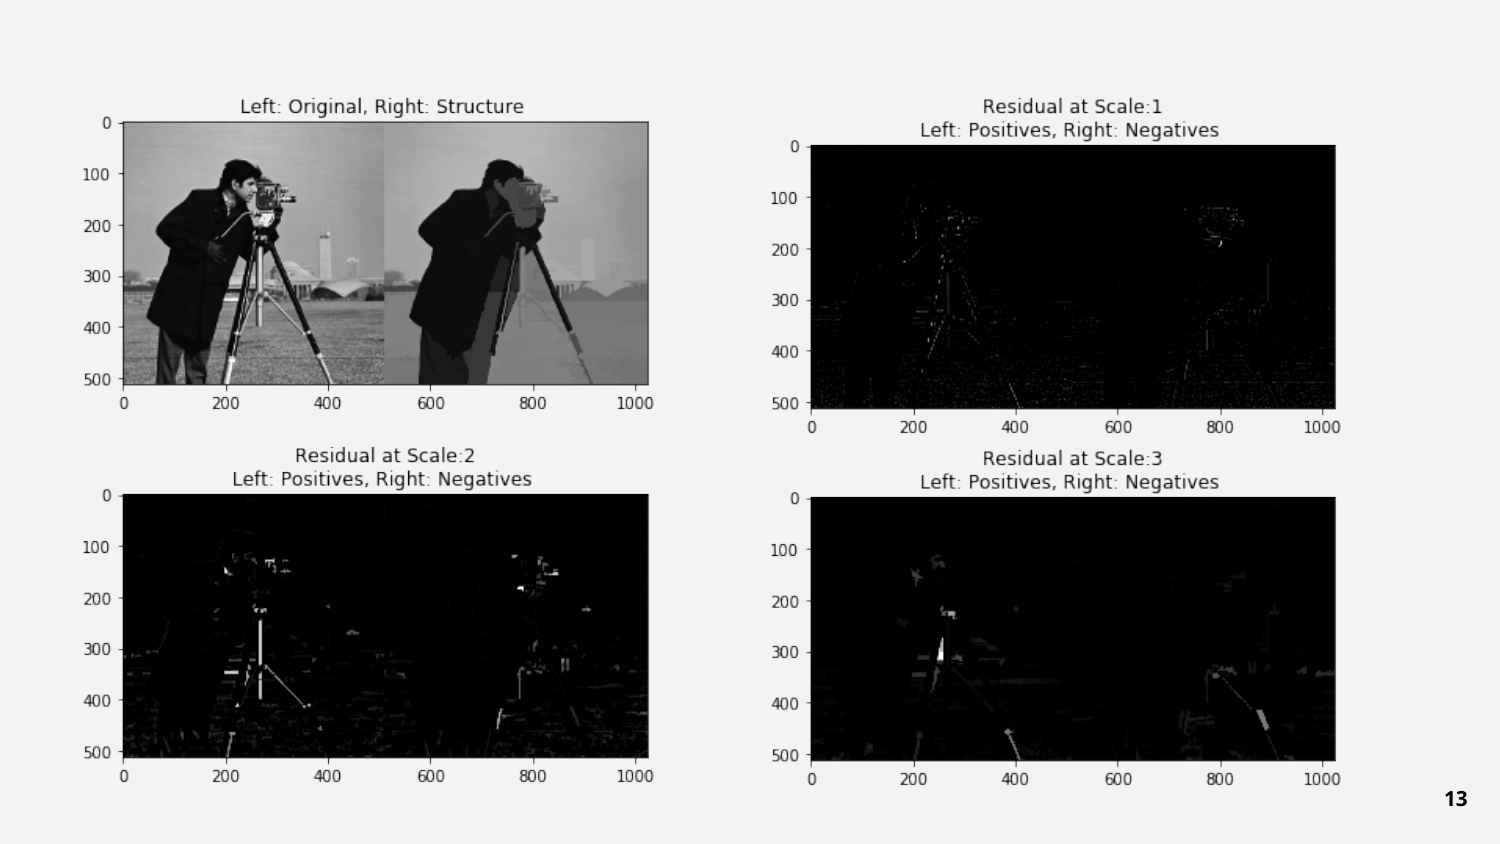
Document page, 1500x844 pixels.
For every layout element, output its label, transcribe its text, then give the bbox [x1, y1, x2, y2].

picture [71, 87, 665, 423]
picture [71, 436, 665, 795]
picture [758, 87, 1352, 798]
slide_number ‹#› [1392, 767, 1483, 833]
